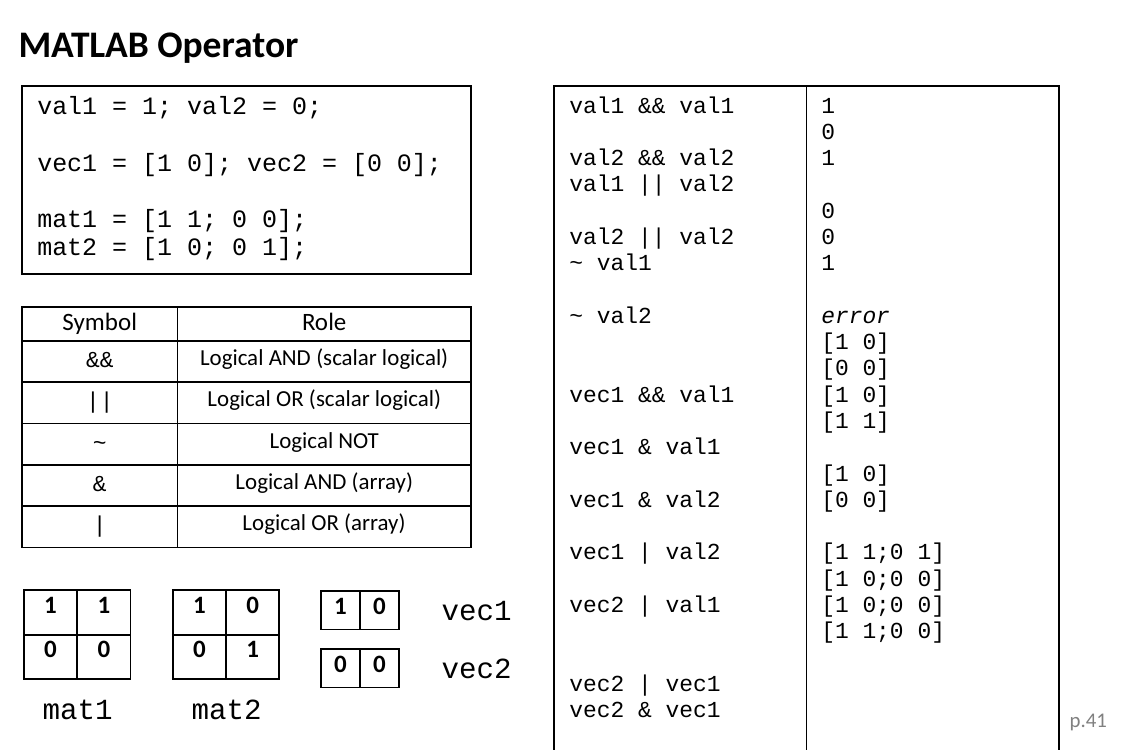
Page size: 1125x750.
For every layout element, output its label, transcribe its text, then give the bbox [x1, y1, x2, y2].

table_header 1 [174, 591, 225, 634]
table_header 0 [361, 650, 398, 687]
table_header 0 [322, 650, 359, 687]
table_cell Logical OR (array) [178, 507, 470, 547]
table_header Role [178, 308, 470, 340]
table_header val1 && val1 val2 && val2 val1 || val2 val2 || val2 ~ val1 ~ val2 vec1 && val1 vec1 & val1 vec1 & val2 vec1 | val2 vec2 | val1 vec2 | vec1 vec2 & vec1 mat1 | mat2 mat1 & mat2 mat1 & vec1 mat1 | vec2 [555, 87, 806, 750]
text_box mat1 [20, 683, 136, 733]
table_cell && [23, 342, 177, 381]
table_cell | [23, 507, 177, 547]
table_cell Logical OR (scalar logical) [178, 383, 470, 423]
table_header 0 [227, 591, 278, 634]
table_cell Logical NOT [178, 424, 470, 464]
table_header 0 [361, 592, 398, 629]
table_cell 0 [78, 636, 130, 678]
table_header 1 [78, 591, 130, 634]
text_box mat2 [169, 683, 284, 733]
text_box MATLAB Operator [18, 19, 1107, 65]
table_cell 0 [25, 636, 76, 678]
text_box vec1 [419, 584, 534, 634]
text_box vec2 [419, 642, 534, 692]
table_cell ~ [23, 424, 177, 464]
table_cell 0 [174, 636, 225, 678]
table_header Symbol [23, 308, 177, 340]
table_header val1 = 1; val2 = 0; vec1 = [1 0]; vec2 = [0 0]; mat1 = [1 1; 0 0]; mat2 = [1 0; 0 1]; [23, 87, 470, 273]
table_cell 1 [227, 636, 278, 678]
table_header 1 [25, 591, 76, 634]
table_header 1 [322, 592, 359, 629]
table_cell Logical AND (scalar logical) [178, 342, 470, 381]
slide_number p.41 [1060, 706, 1107, 732]
table_header 1 0 1 0 0 1 error [1 0] [0 0] [1 0] [1 1] [1 0] [0 0] [1 1;0 1] [1 0;0 0] [1 0;0 0] [1 1;0 0] [807, 87, 1058, 750]
table_cell Logical AND (array) [178, 466, 470, 505]
table_cell & [23, 466, 177, 505]
table_cell || [23, 383, 177, 423]
